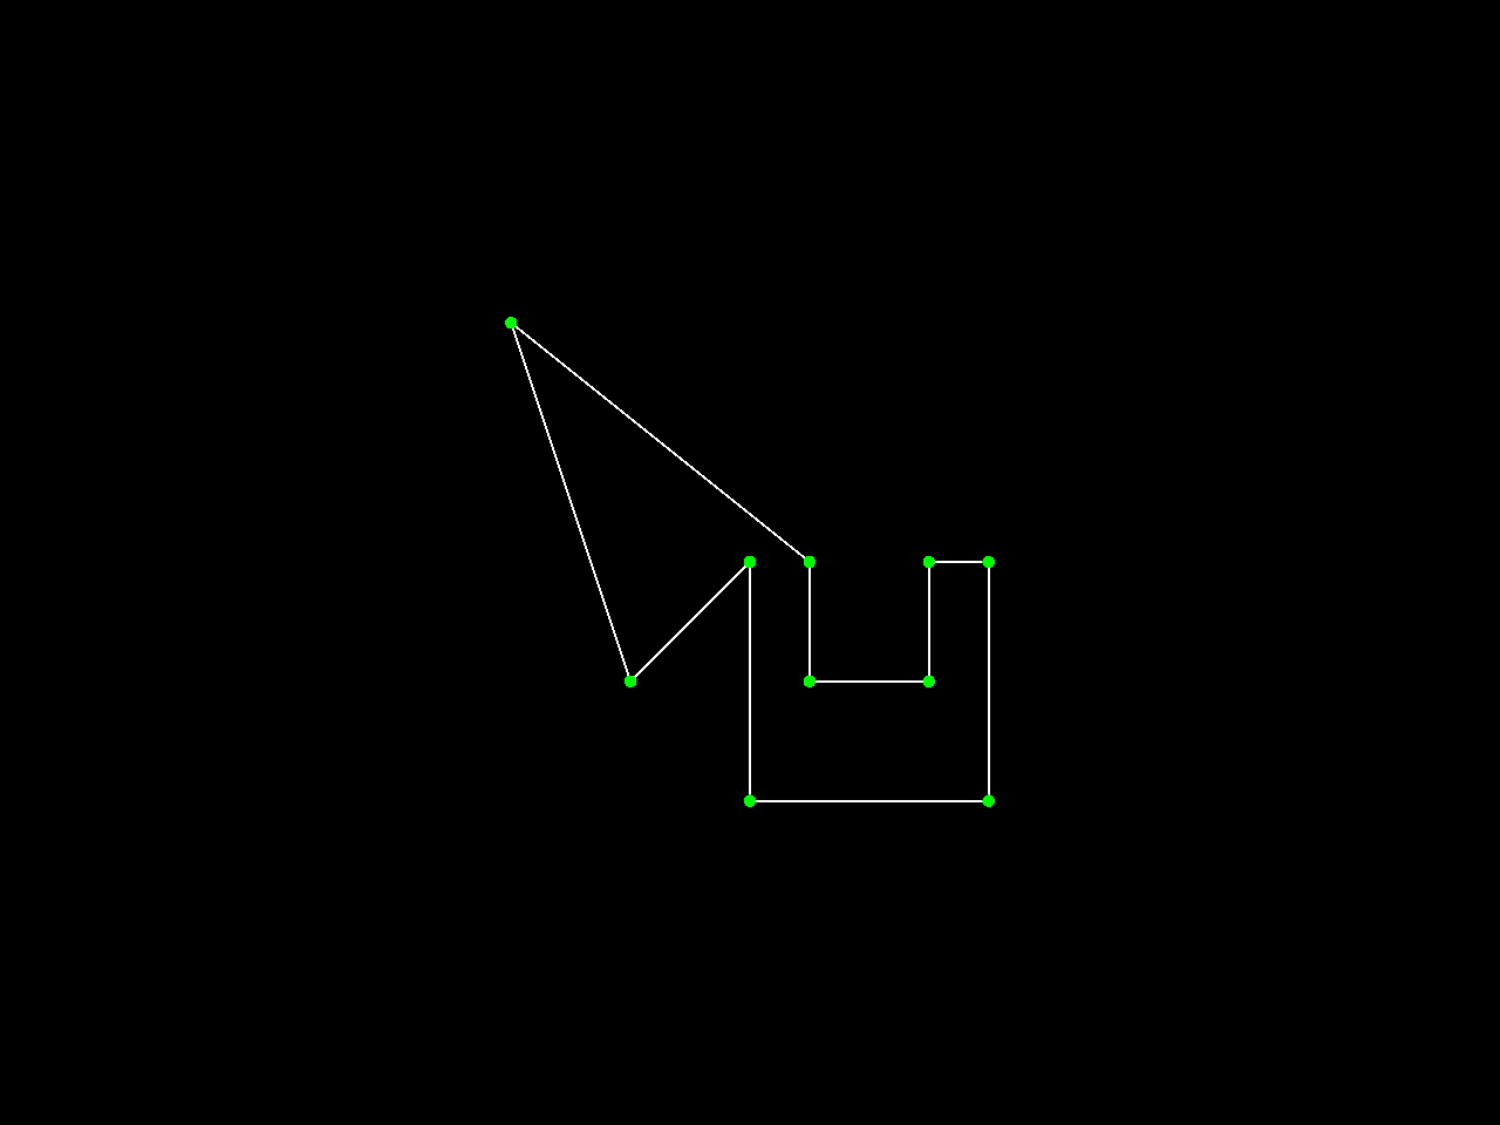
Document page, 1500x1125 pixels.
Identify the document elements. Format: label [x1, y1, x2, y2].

picture [0, 142, 1500, 983]
